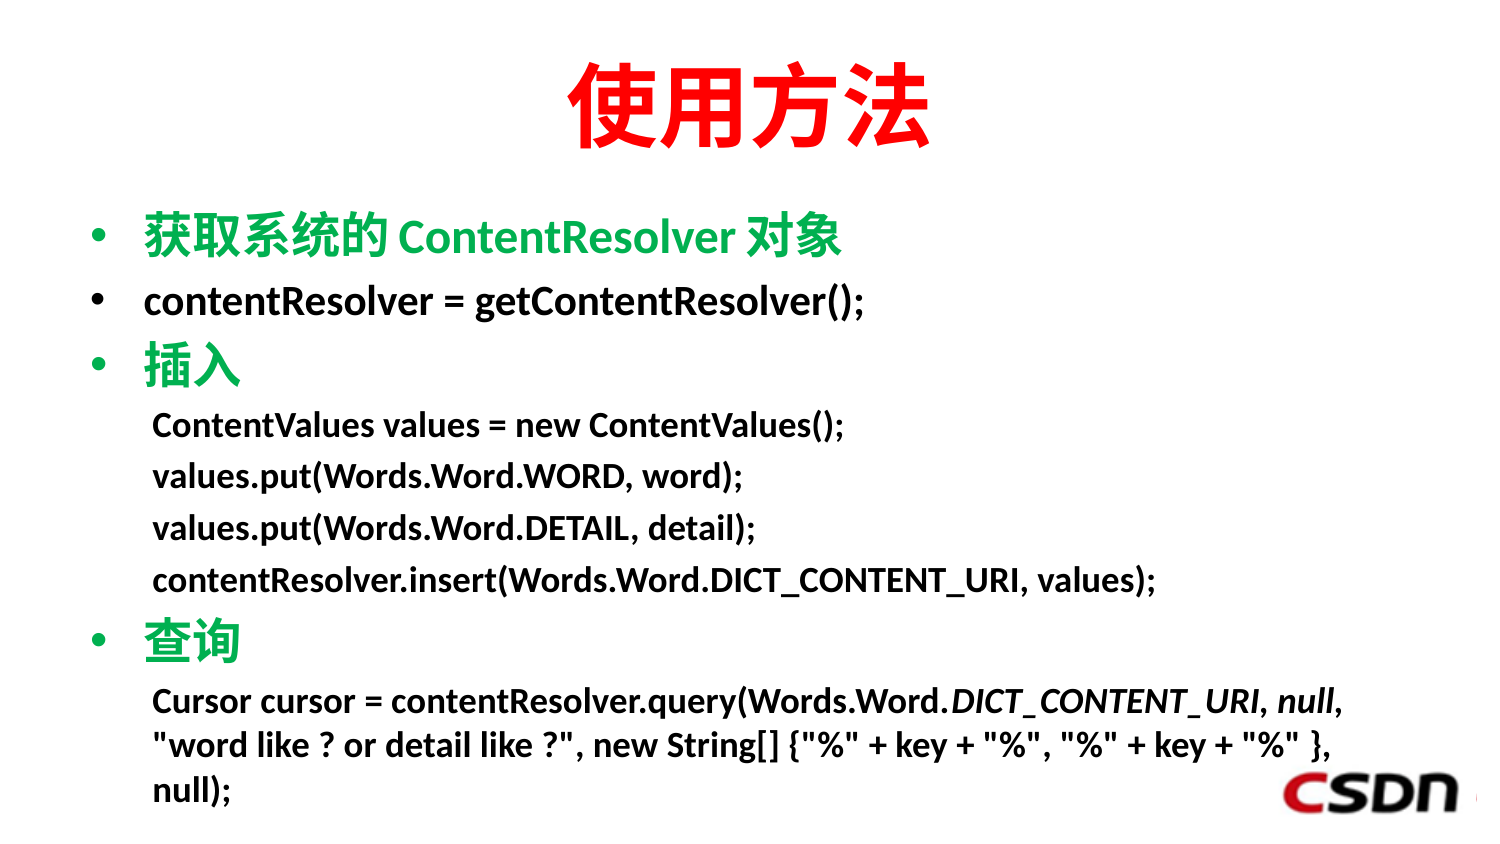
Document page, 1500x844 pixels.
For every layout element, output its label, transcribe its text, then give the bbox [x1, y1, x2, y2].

picture [1436, 740, 1477, 824]
title 使用方法 [75, 33, 1425, 175]
list 获取系统的ContentResolver对象 contentResolver = getContentResolver(); 插入 ContentValues values = new ContentValues(); values.put(Words.Word.WORD, word); values.put(Words.Word.DETAIL, detail); contentResolver.insert(Words.Word.DICT_CONTENT_URI, values); 查询 Cursor cursor = contentResolver.query(Words.Word.DICT_CONTENT_URI, null, "word like ? or detail like ?", new String[] {"%" + key + "%", "%" + key + "%" }, null); [75, 196, 1436, 824]
